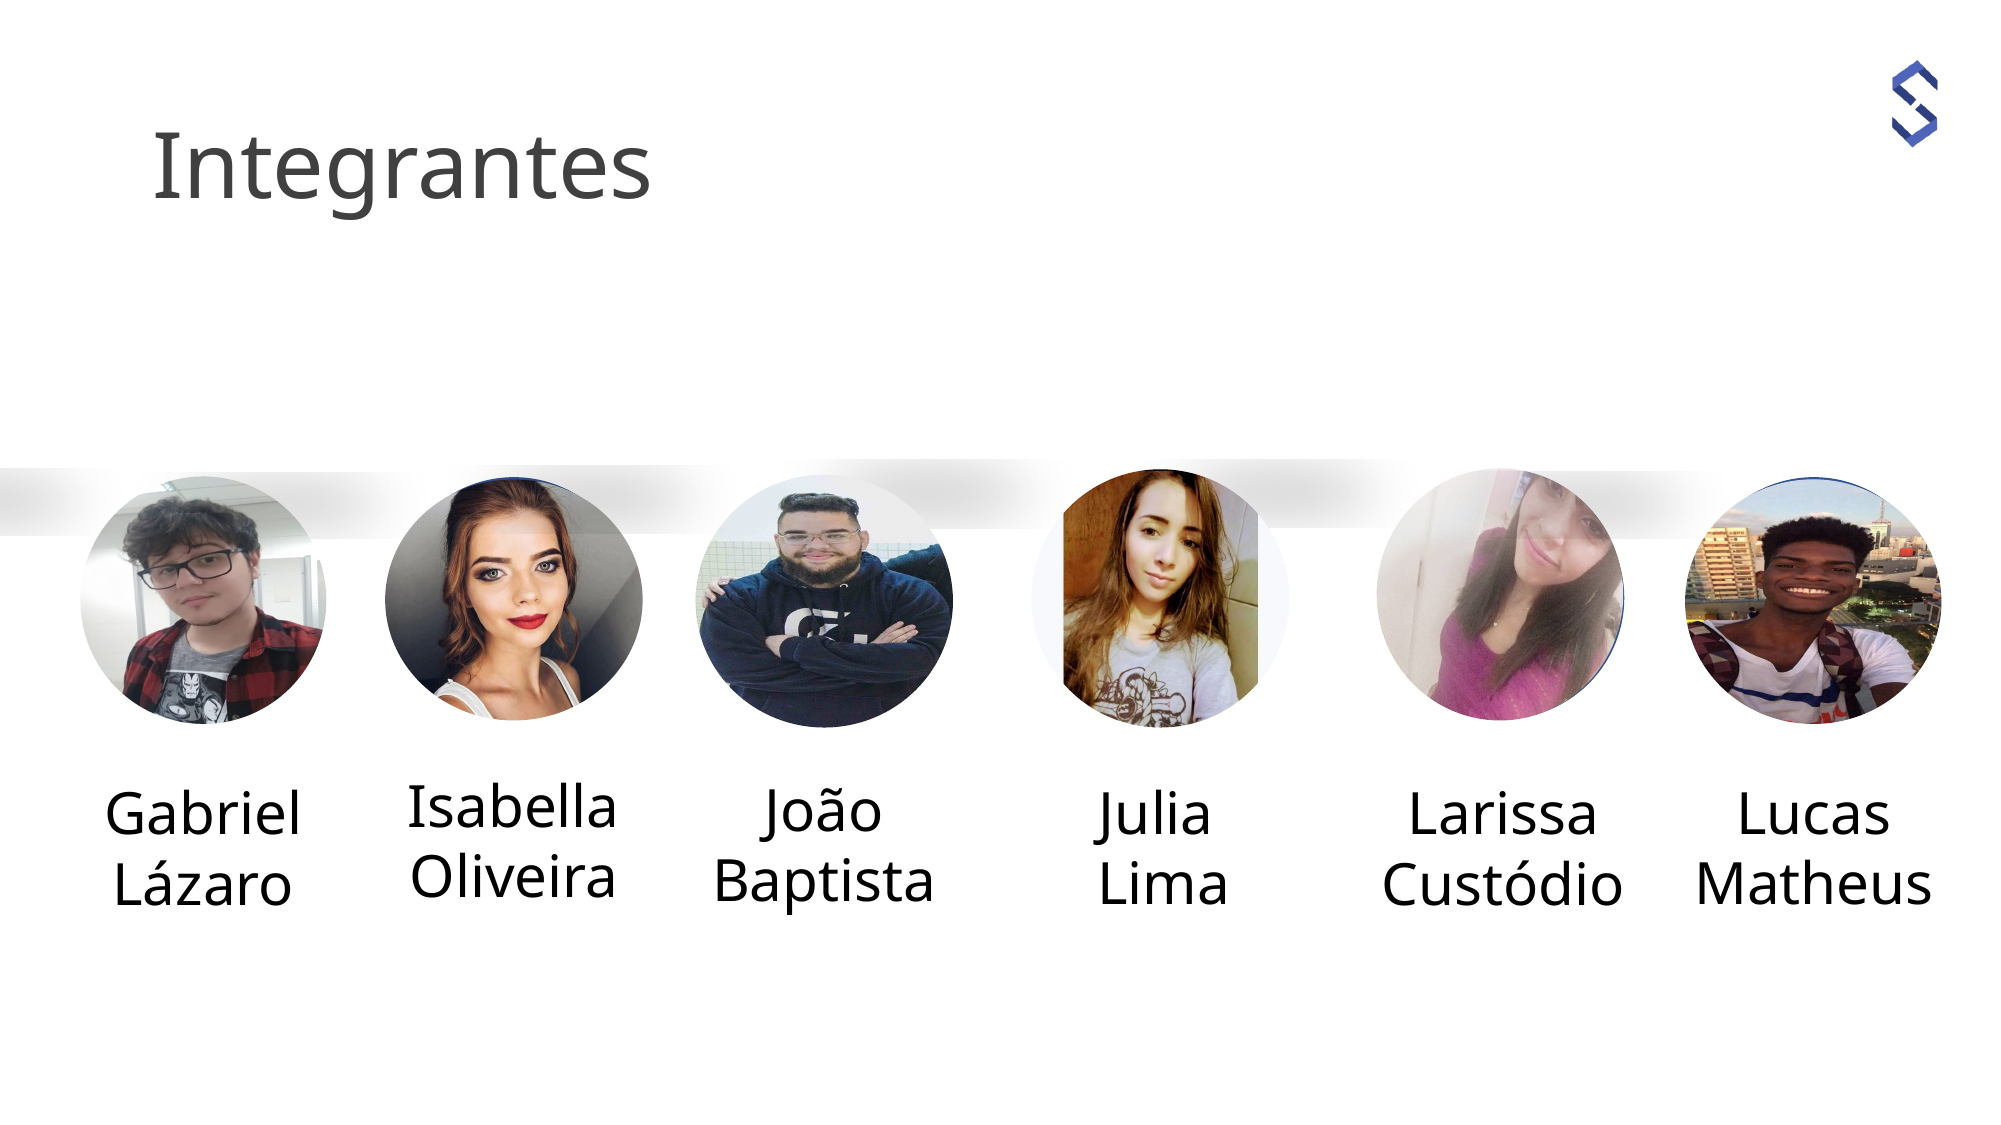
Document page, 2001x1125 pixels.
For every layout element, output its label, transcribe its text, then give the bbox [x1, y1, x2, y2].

text_box João Baptista [661, 765, 988, 921]
text_box Gabriel Lázaro [40, 769, 367, 924]
text_box Julia Lima [1001, 768, 1327, 924]
title Integrantes [137, 59, 1863, 278]
text_box Lucas Matheus [1651, 768, 1977, 924]
picture [1865, 59, 1964, 148]
picture [385, 479, 643, 721]
picture [695, 474, 953, 728]
picture [1376, 468, 1624, 721]
picture [80, 476, 327, 724]
picture [1031, 469, 1290, 728]
picture [1685, 479, 1942, 724]
text_box Isabella Oliveira [351, 762, 677, 917]
text_box Larissa Custódio [1340, 769, 1651, 924]
